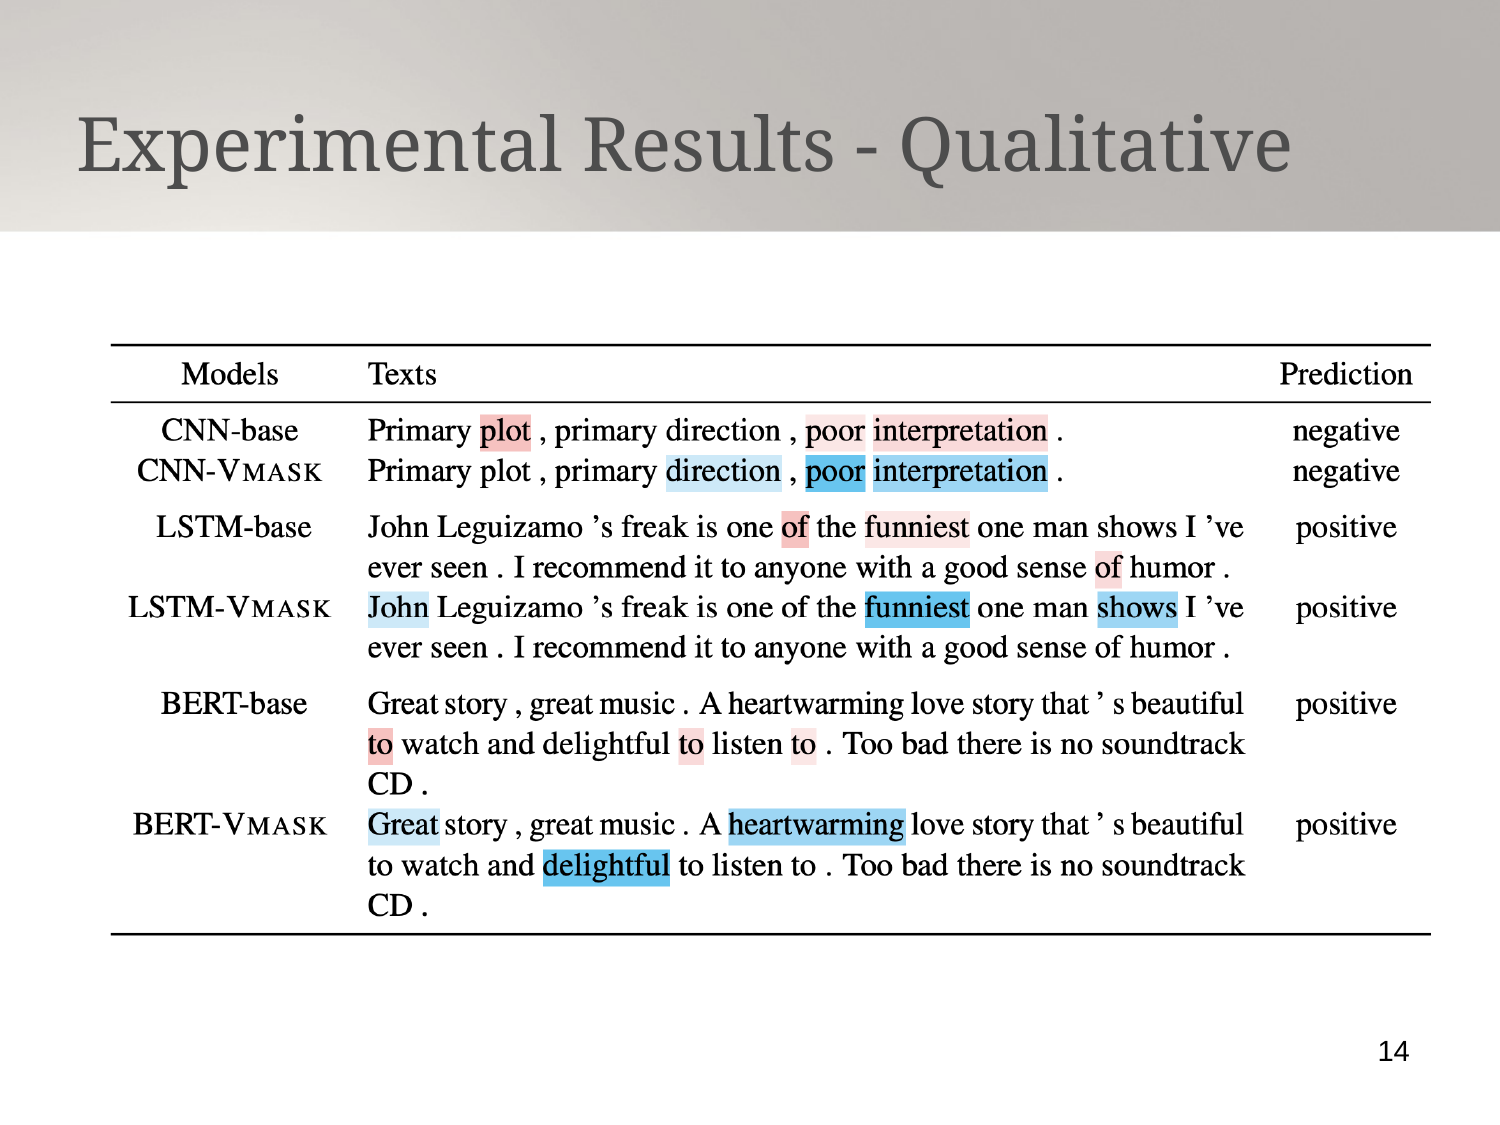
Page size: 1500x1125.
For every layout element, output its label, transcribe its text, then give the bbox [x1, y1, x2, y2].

slide_number 14 [1074, 1024, 1425, 1103]
picture [0, 0, 1500, 1125]
text_box [64, 252, 1479, 978]
text_box Experimental Results - Qualitative [61, 24, 1381, 213]
